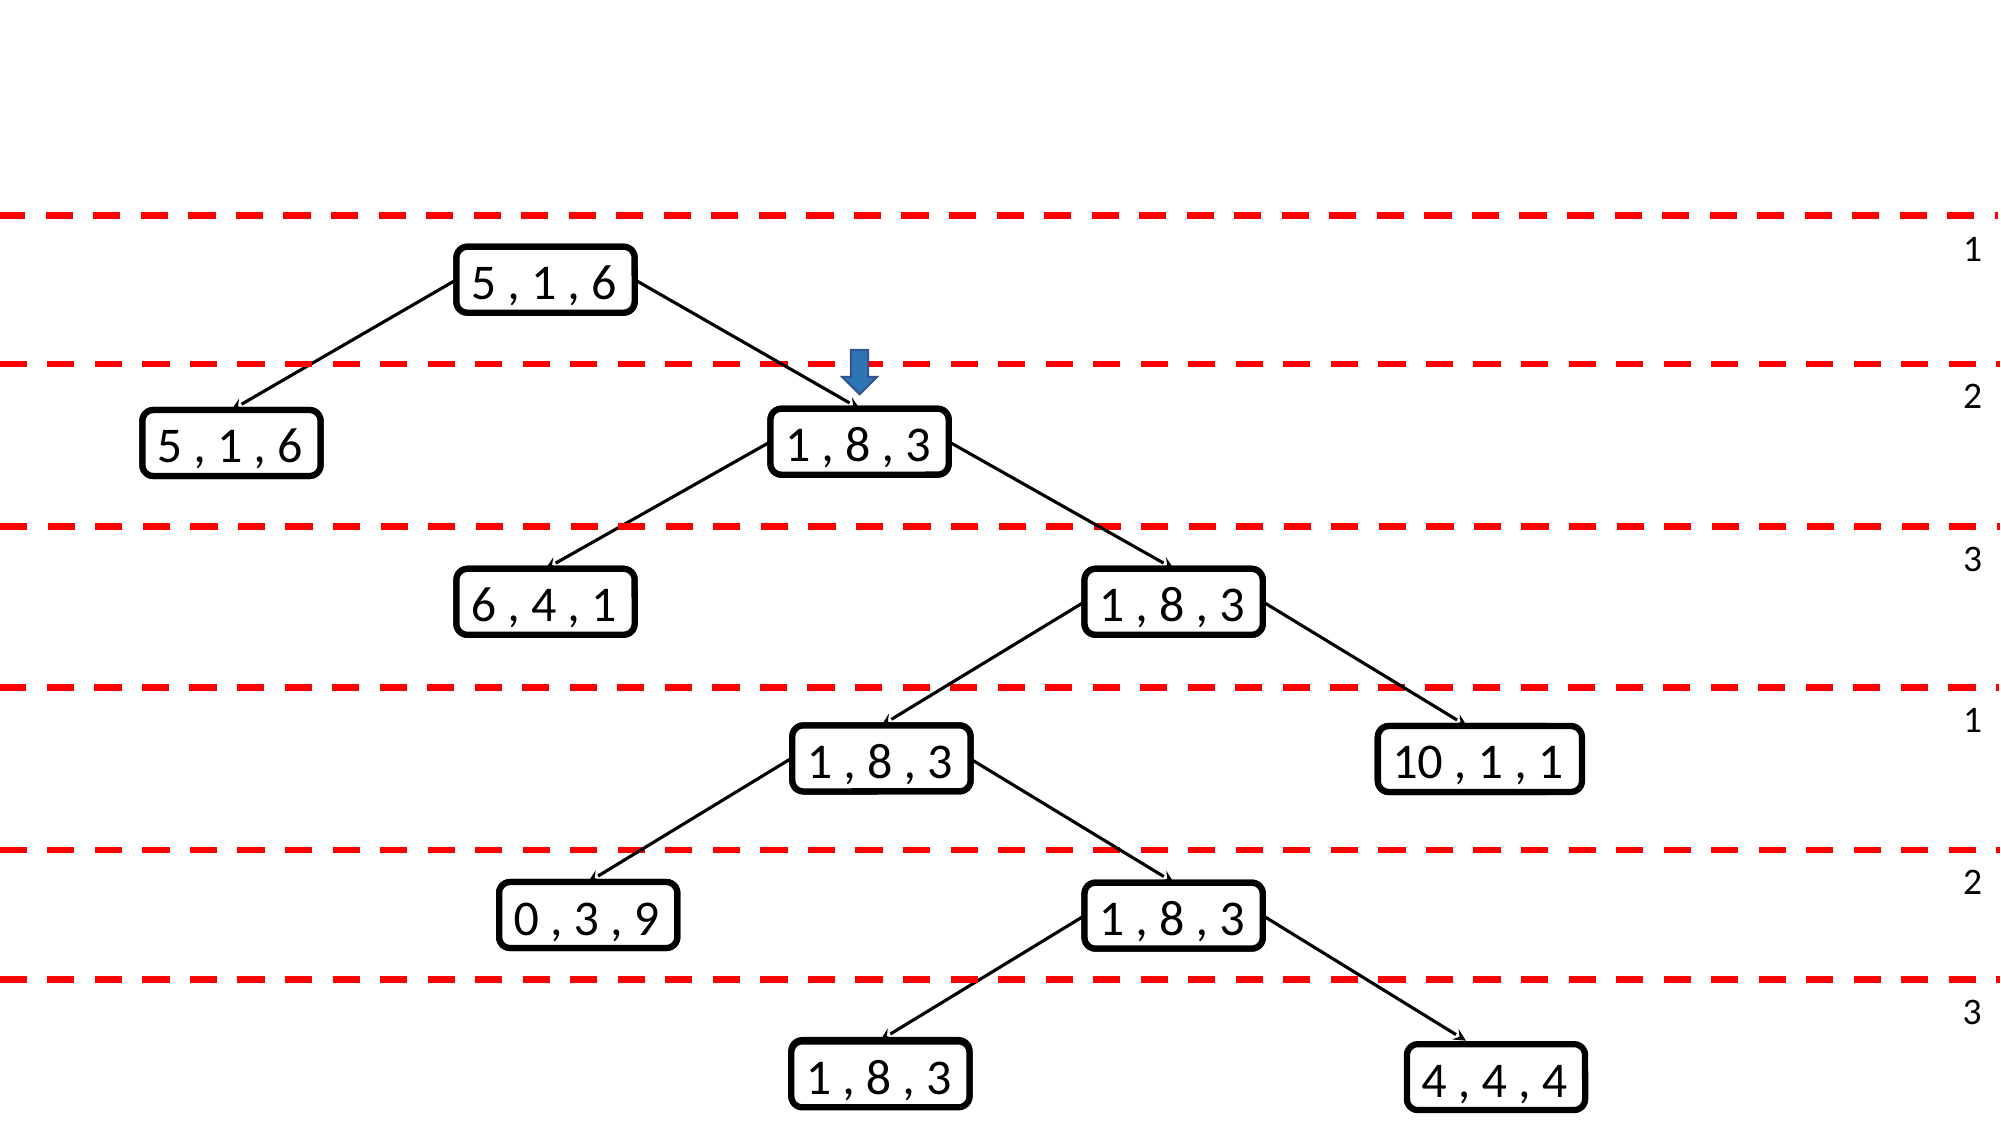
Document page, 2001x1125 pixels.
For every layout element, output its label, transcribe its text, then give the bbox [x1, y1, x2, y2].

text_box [588, 758, 792, 882]
text_box 2 [1948, 851, 1992, 909]
text_box 5 , 1 , 6 [141, 408, 322, 478]
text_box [1262, 915, 1466, 979]
text_box [860, 348, 870, 363]
text_box 1 , 8 , 3 [1083, 881, 1264, 950]
text_box 4 , 4 , 4 [1405, 1043, 1587, 1112]
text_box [634, 279, 860, 409]
text_box 2 [1948, 365, 1992, 424]
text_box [1262, 980, 1466, 1041]
text_box 1 , 8 , 3 [1083, 567, 1264, 636]
text_box 1 , 8 , 3 [769, 407, 950, 476]
text_box 3 [1947, 980, 1992, 1040]
text_box 10 , 1 , 1 [1376, 724, 1584, 794]
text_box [231, 365, 457, 411]
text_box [1262, 601, 1467, 726]
text_box 5 , 1 , 6 [455, 245, 636, 314]
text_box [948, 441, 1174, 569]
text_box 6 , 4 , 1 [455, 567, 636, 636]
text_box 0 , 3 , 9 [498, 881, 679, 950]
text_box 1 , 8 , 3 [790, 1040, 971, 1109]
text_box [880, 980, 1085, 1040]
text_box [545, 527, 771, 569]
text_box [881, 601, 1085, 726]
text_box 1 [1948, 216, 1992, 277]
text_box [545, 441, 771, 526]
text_box 1 [1948, 688, 1992, 748]
text_box 1 , 8 , 3 [791, 724, 972, 793]
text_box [880, 915, 1085, 979]
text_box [969, 758, 1174, 883]
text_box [231, 279, 457, 363]
text_box [860, 365, 880, 396]
text_box 3 [1948, 527, 1992, 587]
